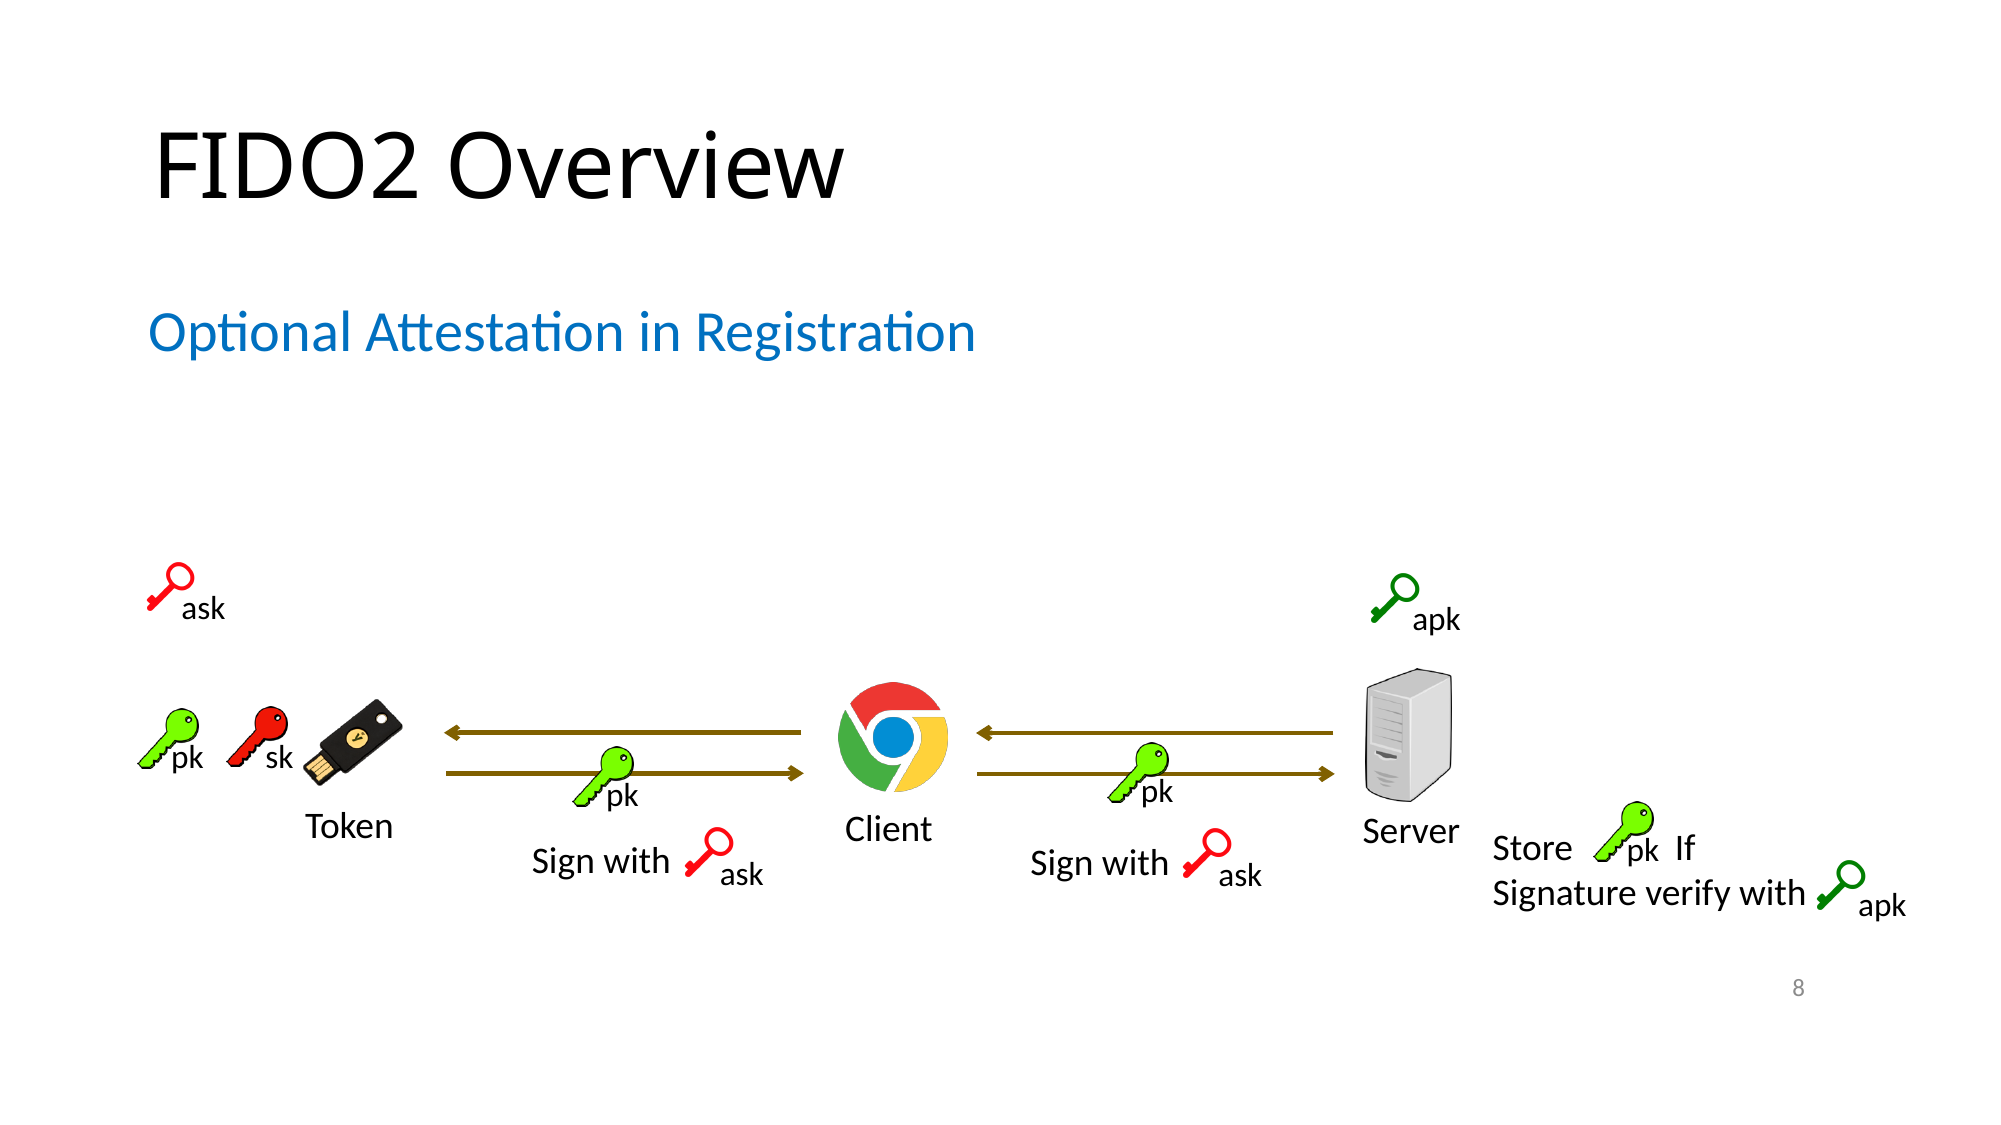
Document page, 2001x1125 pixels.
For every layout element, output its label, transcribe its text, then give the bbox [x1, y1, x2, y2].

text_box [1107, 742, 1201, 818]
text_box Server [1347, 798, 1492, 859]
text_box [1015, 828, 1278, 902]
list Optional Attestation in Registration [58, 294, 1784, 1008]
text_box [517, 827, 780, 901]
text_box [161, 614, 383, 784]
picture [299, 688, 407, 797]
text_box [137, 708, 231, 784]
slide_number 8 [1370, 956, 1821, 1017]
picture [1365, 668, 1452, 802]
picture [838, 682, 948, 732]
picture [838, 733, 948, 792]
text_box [1370, 573, 1495, 646]
title FIDO2 Overview [137, 59, 1863, 278]
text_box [572, 746, 666, 822]
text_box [1477, 801, 2000, 968]
text_box Client [830, 796, 974, 856]
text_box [145, 562, 241, 635]
text_box Token [217, 793, 481, 853]
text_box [1816, 860, 1941, 932]
